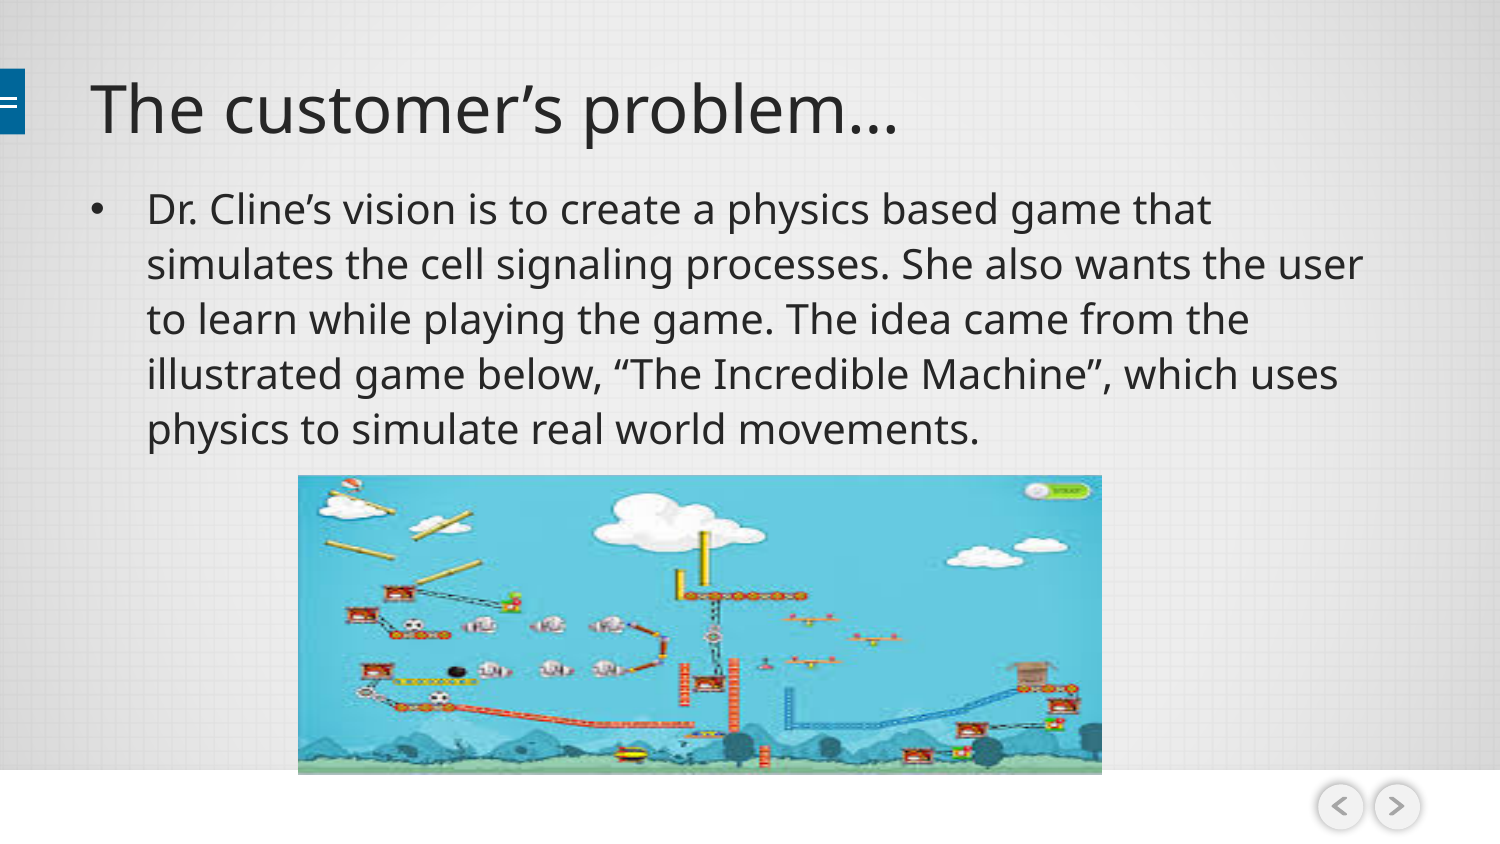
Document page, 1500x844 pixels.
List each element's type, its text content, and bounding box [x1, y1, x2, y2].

title The customer’s problem… [75, 71, 1325, 142]
picture [0, 0, 1500, 775]
list Dr. Cline’s vision is to create a physics based game that simulates the cell signaling processes. She also wants the user to learn while playing the game. The idea came from the illustrated game below, “The Incredible Machine”, which uses physics to simulate real world movements. [75, 170, 1425, 447]
